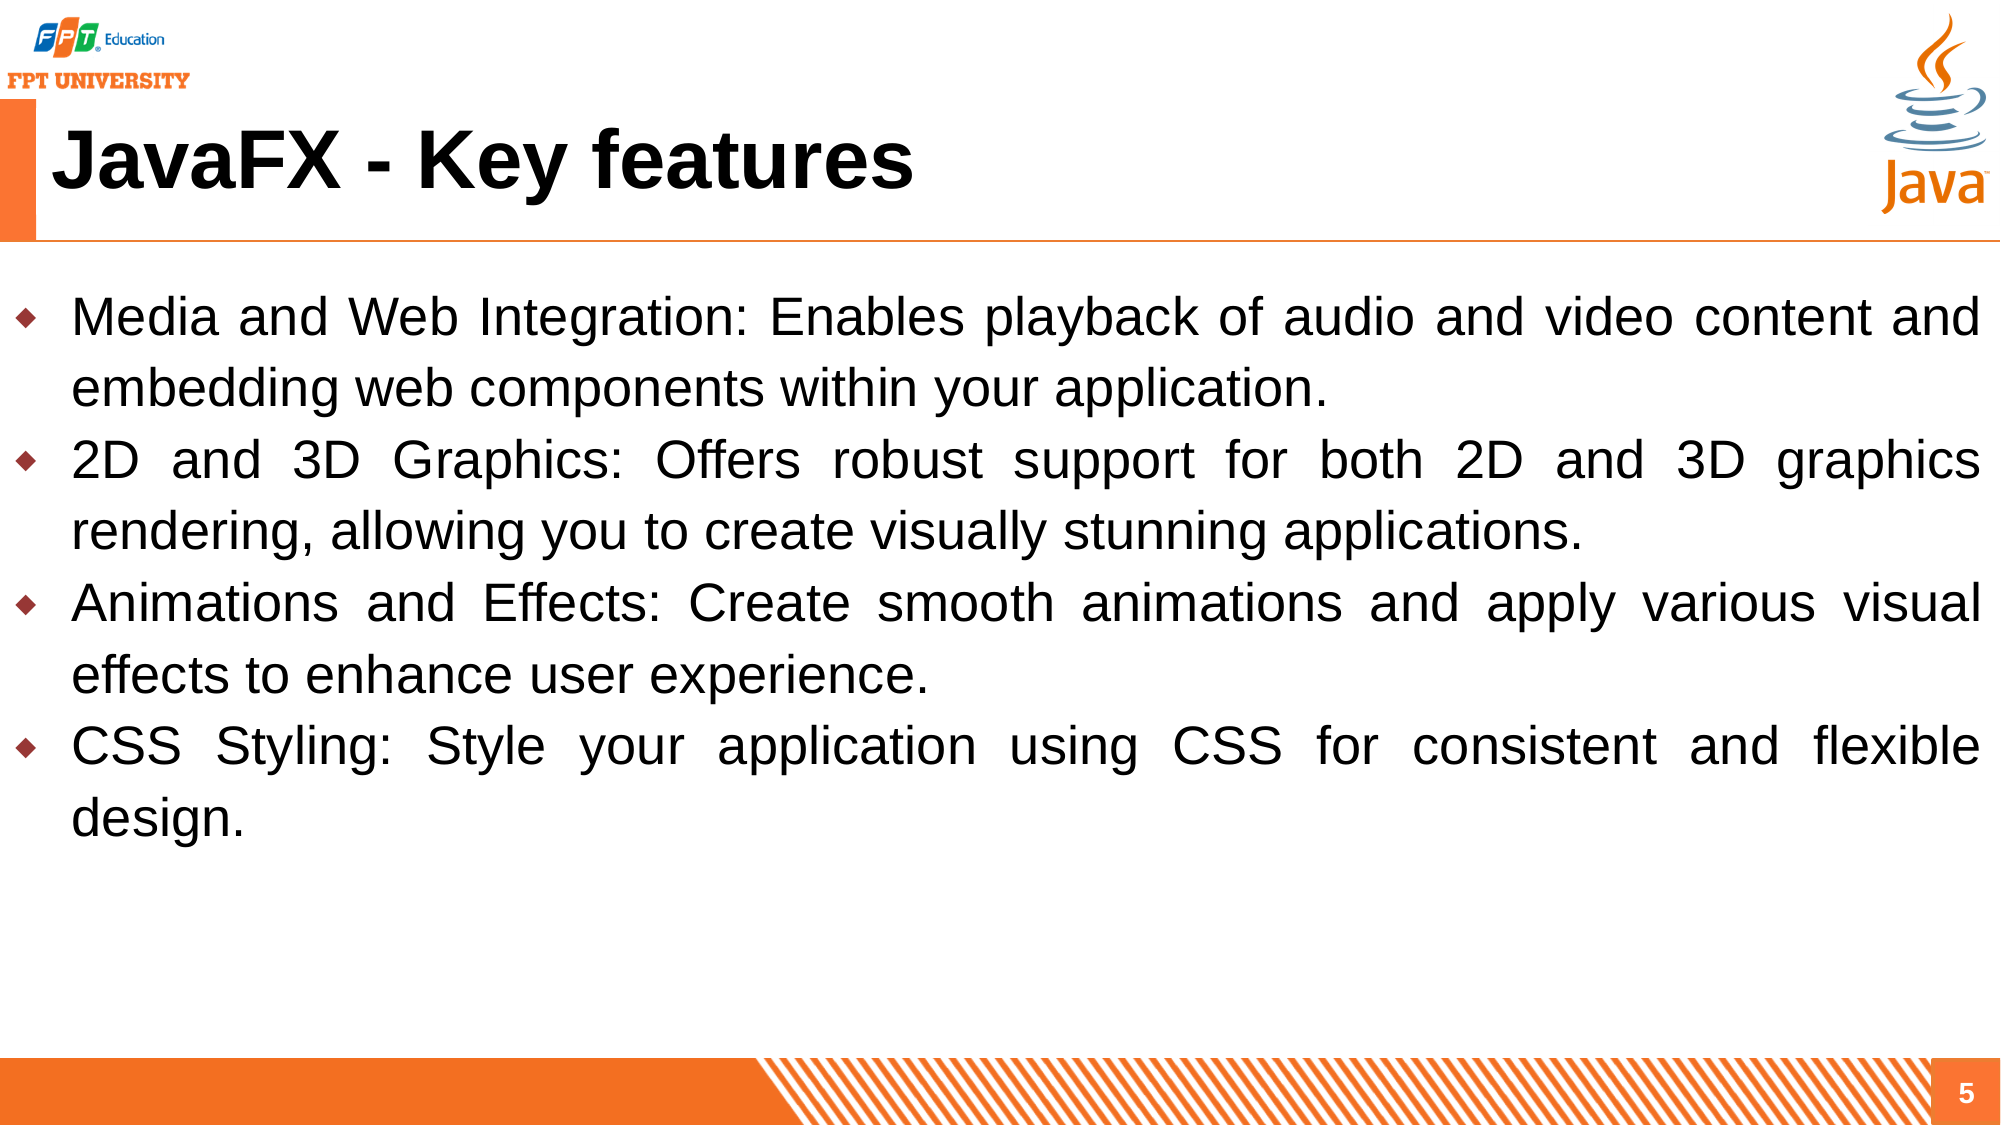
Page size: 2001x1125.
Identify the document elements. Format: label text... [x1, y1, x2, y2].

list Media and Web Integration: Enables playback of audio and video content and embedding web components within your application. 2D and 3D Graphics: Offers robust support for both 2D and 3D graphics rendering, allowing you to create visually stunning applications. Animations and Effects: Create smooth animations and apply various visual effects to enhance user experience. CSS Styling: Style your application using CSS for consistent and flexible design. [0, 266, 2000, 1057]
picture [1868, 4, 2000, 226]
title JavaFX - Key features [36, 108, 1869, 215]
slide_number 5 [1933, 1059, 2000, 1124]
picture [0, 1058, 1934, 1125]
picture [0, 2, 197, 99]
